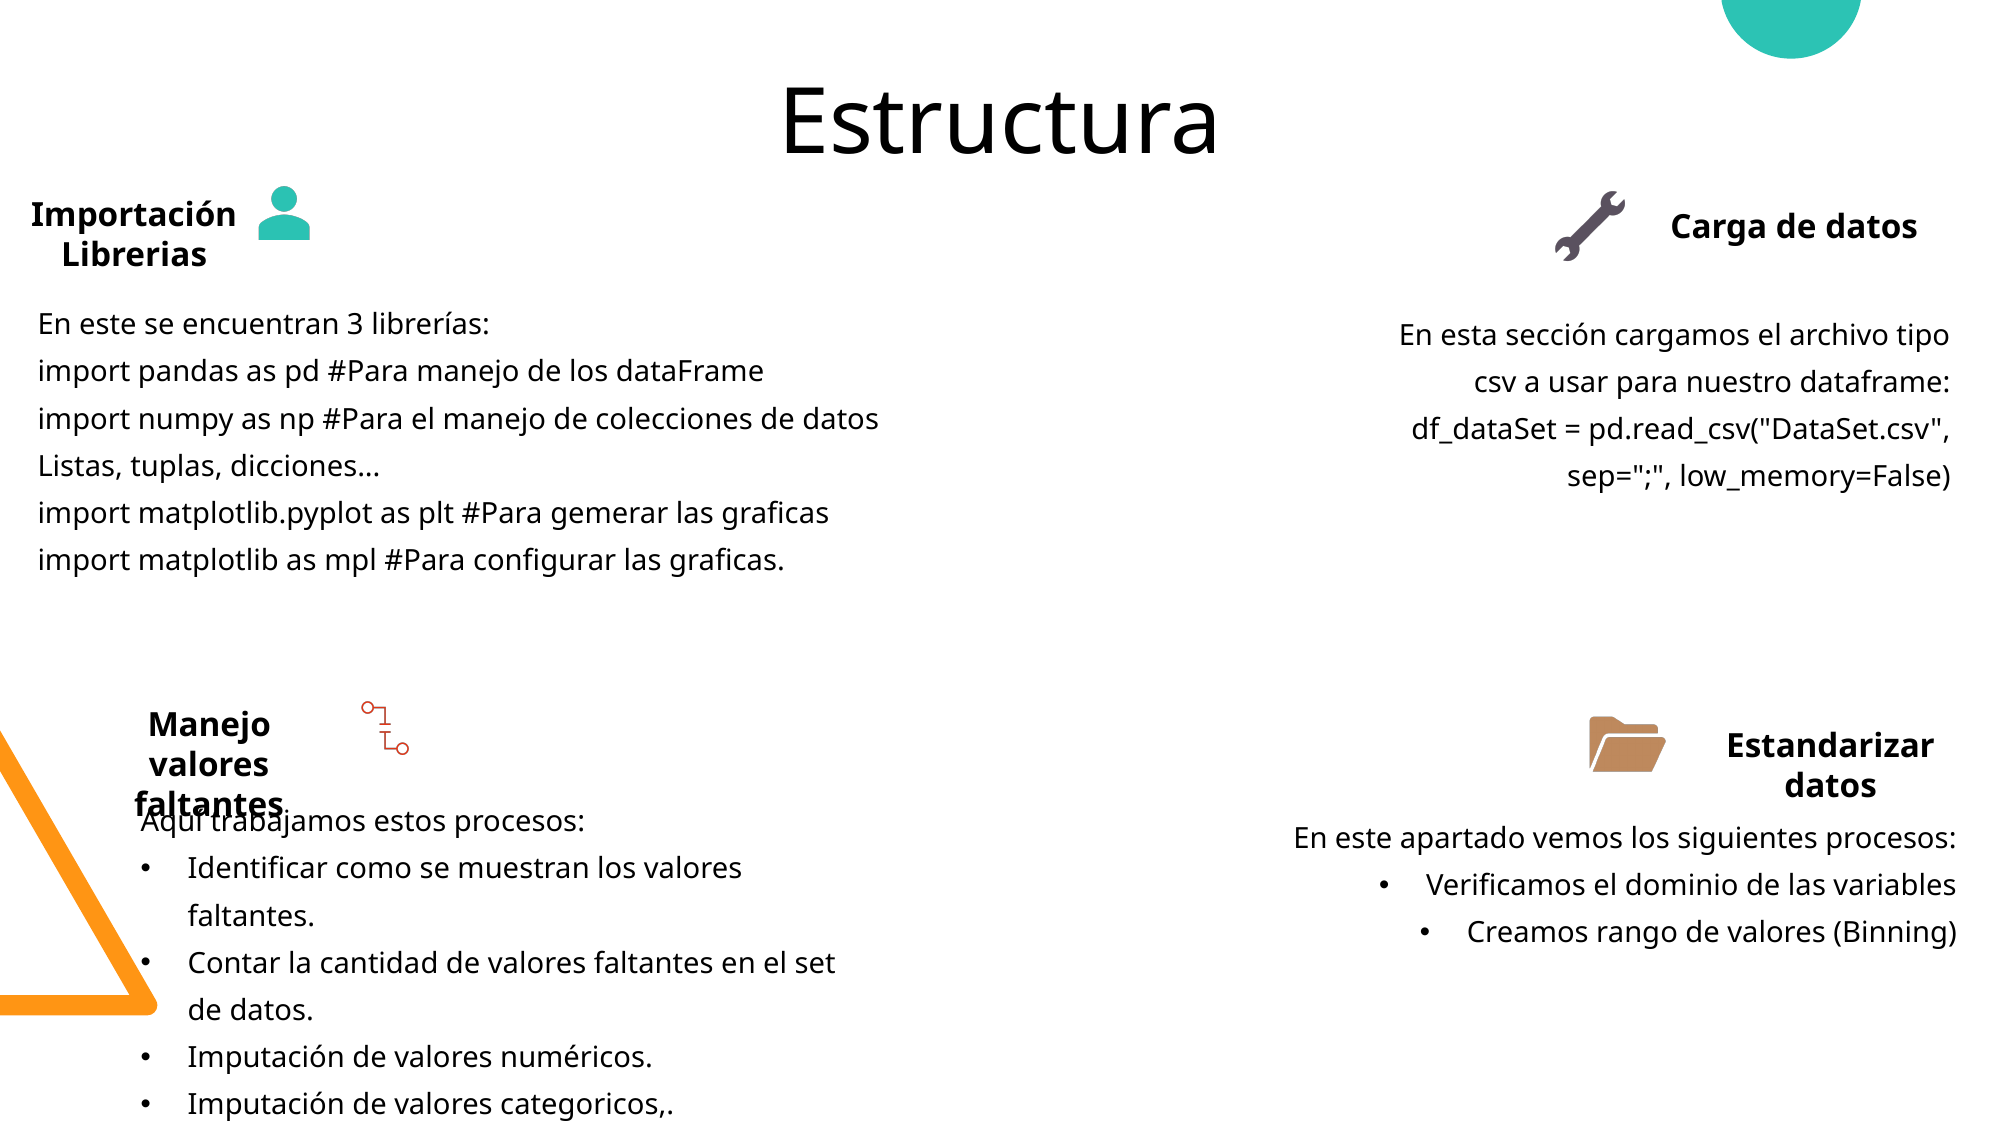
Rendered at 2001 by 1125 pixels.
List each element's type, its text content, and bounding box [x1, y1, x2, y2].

text_box Carga de datos [1664, 205, 1924, 246]
text_box Estructura [37, 74, 1963, 174]
text_box En este se encuentran 3 librerías: import pandas as pd #Para manejo de los dataFrame import numpy as np #Para el manejo de colecciones de datos Listas, tuplas, dicciones... import matplotlib.pyplot as plt #Para gemerar las graficas import matplotlib as mpl #Para configurar las graficas. [37, 293, 898, 624]
text_box Importación Librerias [21, 192, 247, 273]
picture [346, 690, 423, 766]
text_box Manejo valores faltantes [96, 703, 322, 824]
text_box En este apartado vemos los siguientes procesos: Verificamos el dominio de las variables Creamos rango de valores (Binning) [1147, 807, 1958, 949]
picture [246, 175, 322, 252]
text_box Aquí trabajamos estos procesos: Identificar como se muestran los valores faltantes. Contar la cantidad de valores faltantes en el set de datos. Imputación de valores numéricos. Imputación de valores categoricos,. Eliminar filas. [140, 790, 878, 1125]
picture [1551, 188, 1628, 264]
text_box Estandarizar datos [1698, 723, 1963, 804]
picture [1580, 697, 1674, 791]
text_box En esta sección cargamos el archivo tipo csv a usar para nuestro dataframe: df_dataSet = pd.read_csv("DataSet.csv", sep=";", low_memory=False) [1378, 303, 1951, 493]
